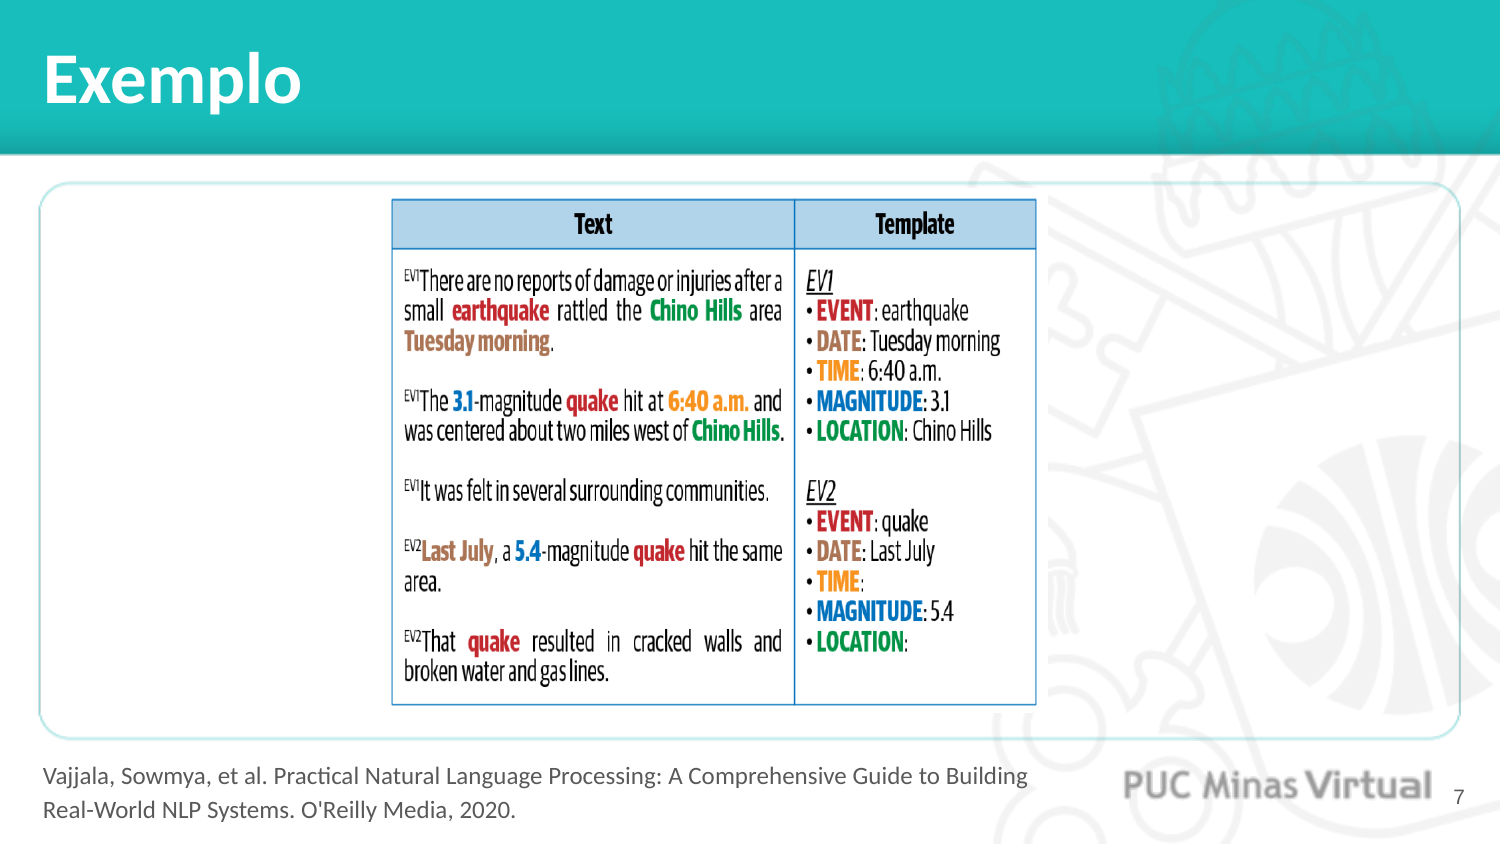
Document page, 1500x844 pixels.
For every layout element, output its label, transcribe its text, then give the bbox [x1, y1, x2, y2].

picture [0, 0, 1500, 844]
slide_number ‹#› [1389, 764, 1480, 830]
text_box Vajjala, Sowmya, et al. Practical Natural Language Processing: A Comprehensive Guide to Building Real-World NLP Systems. O'Reilly Media, 2020. [27, 740, 1089, 839]
title Exemplo [28, 7, 1073, 163]
